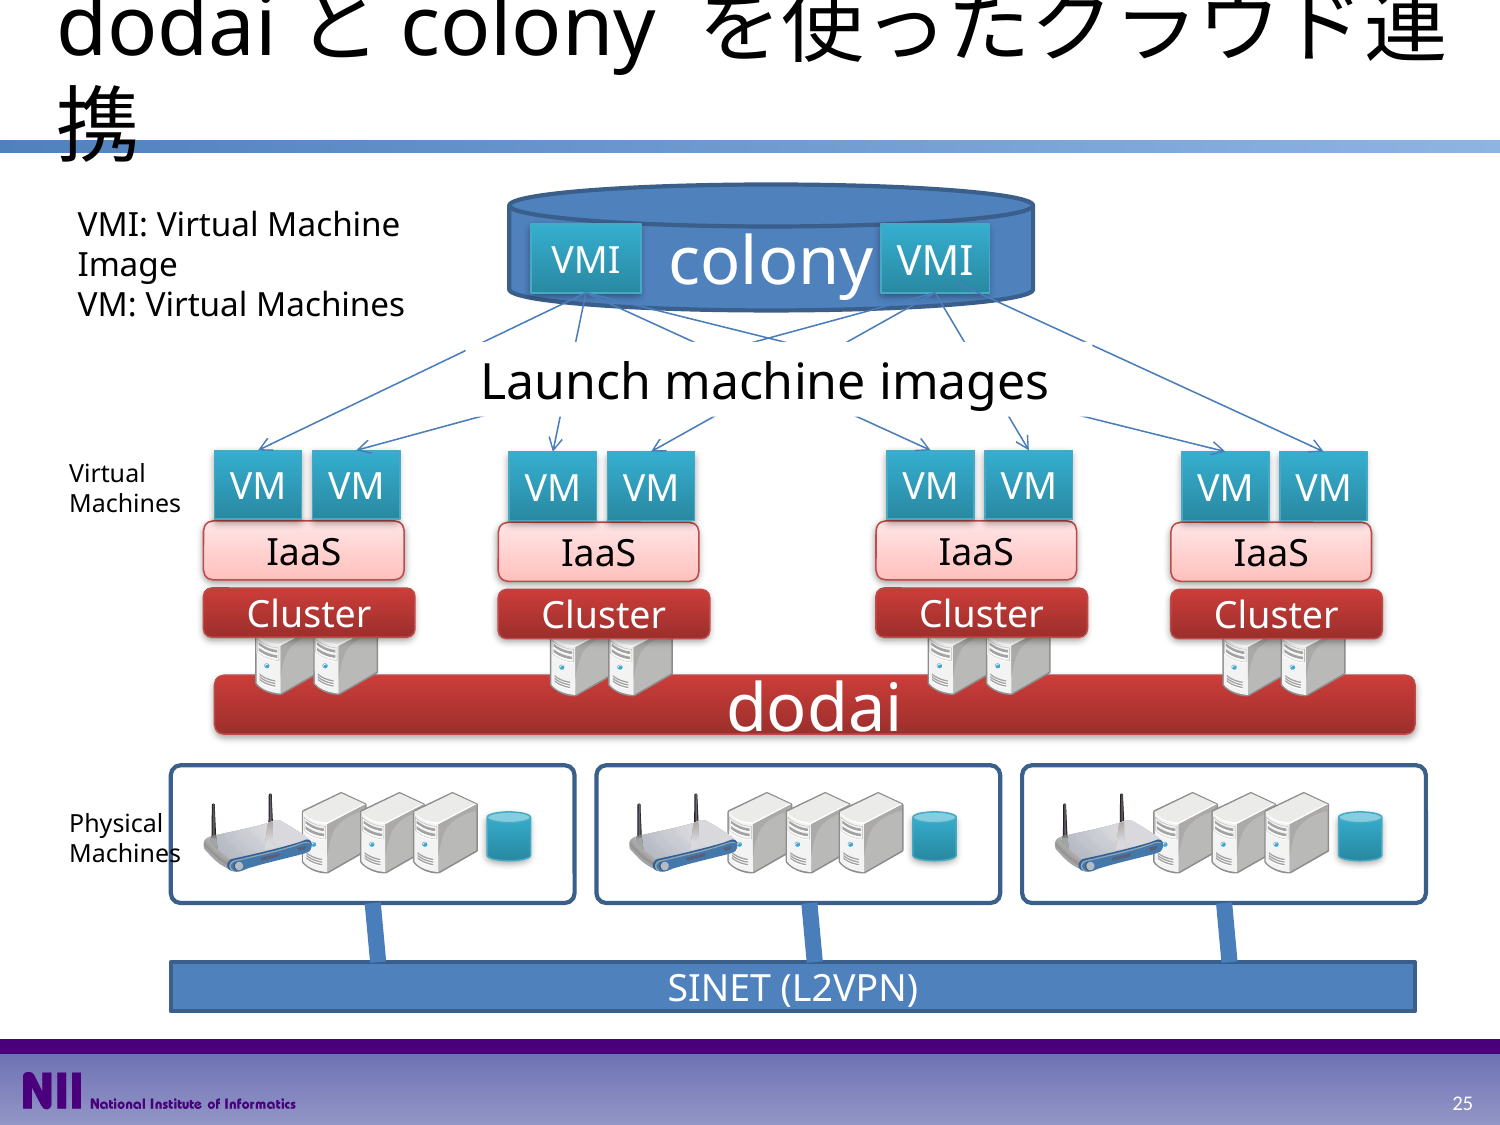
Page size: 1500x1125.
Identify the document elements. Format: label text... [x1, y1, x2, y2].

title dodaiとcolony を使ったクラウド連携 [41, 18, 1470, 126]
picture [0, 1039, 1500, 1125]
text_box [56, 184, 1427, 1012]
slide_number 25 [1406, 1089, 1489, 1114]
